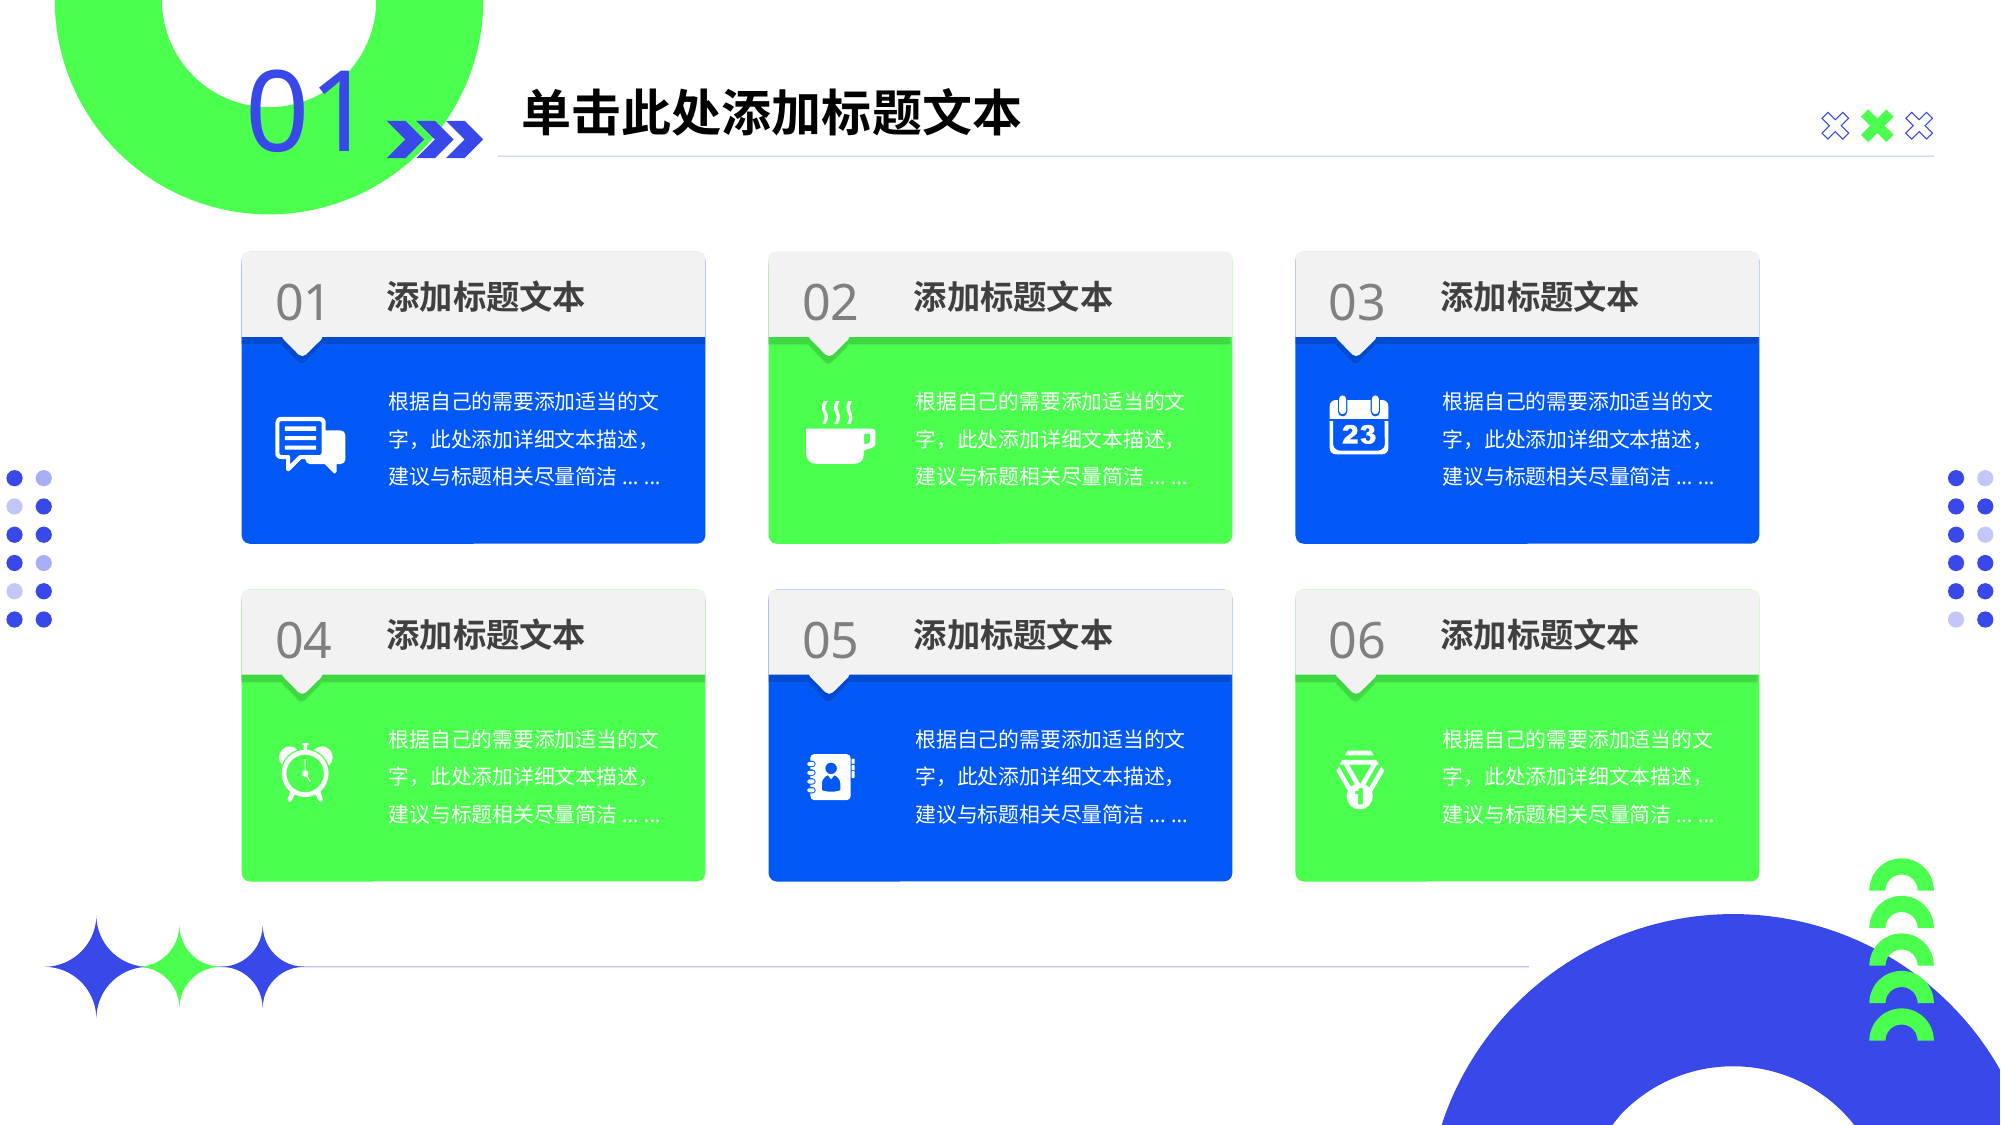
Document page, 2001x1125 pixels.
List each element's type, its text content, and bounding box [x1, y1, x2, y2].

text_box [1295, 251, 1760, 544]
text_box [372, 268, 690, 495]
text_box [241, 589, 706, 882]
text_box 01 [231, 31, 390, 181]
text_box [241, 251, 706, 544]
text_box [1426, 268, 1744, 495]
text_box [806, 401, 876, 464]
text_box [372, 606, 690, 832]
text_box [275, 416, 346, 474]
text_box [1295, 589, 1760, 882]
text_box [768, 589, 1233, 882]
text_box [768, 251, 1233, 544]
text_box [807, 753, 855, 801]
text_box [899, 268, 1217, 495]
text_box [1426, 606, 1744, 832]
text_box 单击此处添加标题文本 [507, 74, 1102, 149]
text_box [899, 606, 1217, 832]
